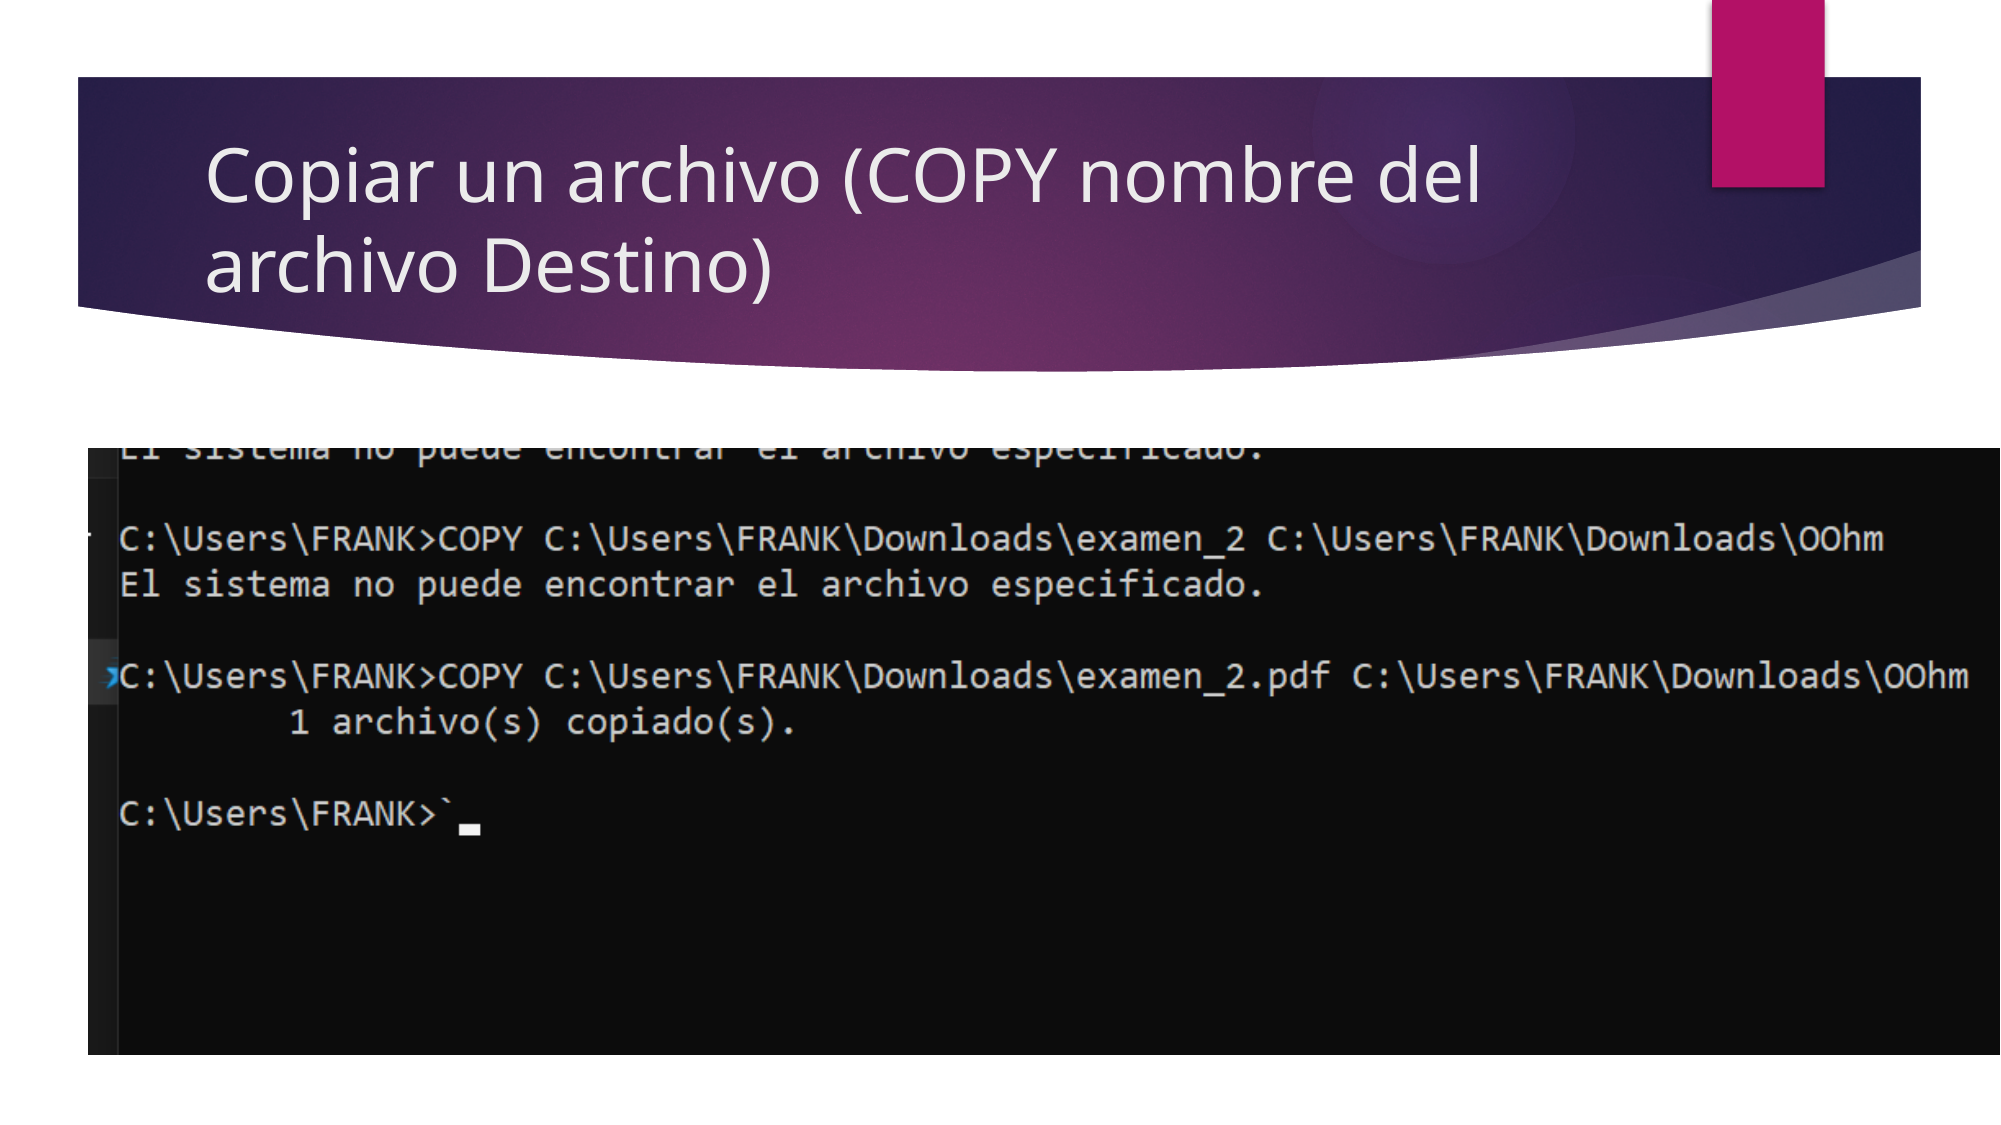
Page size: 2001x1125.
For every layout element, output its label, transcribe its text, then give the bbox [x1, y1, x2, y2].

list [88, 448, 2000, 1056]
title Copiar un archivo (COPY nombre del archivo Destino) [189, 159, 1627, 276]
